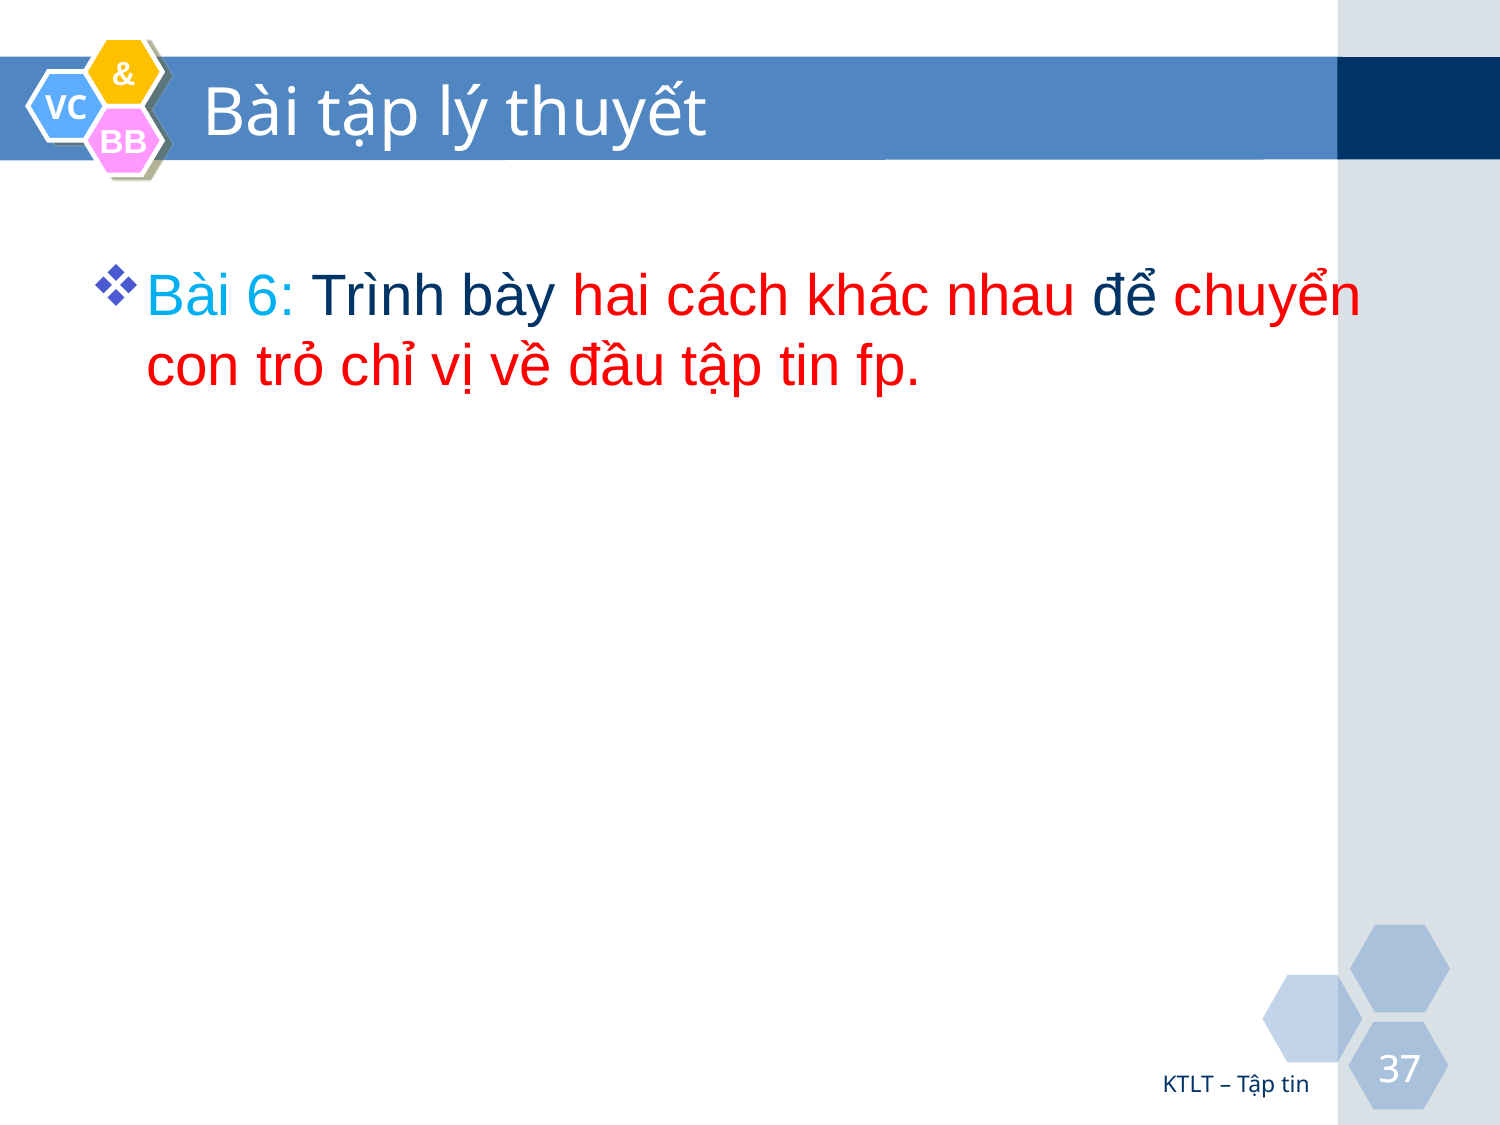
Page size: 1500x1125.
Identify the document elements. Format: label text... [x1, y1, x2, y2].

footer KTLT – Tập tin [849, 1062, 1326, 1101]
list Bài 6: Trình bày hai cách khác nhau để chuyển con trỏ chỉ vị về đầu tập tin fp. [75, 249, 1425, 1038]
title Bài tập lý thuyết [187, 62, 1288, 155]
